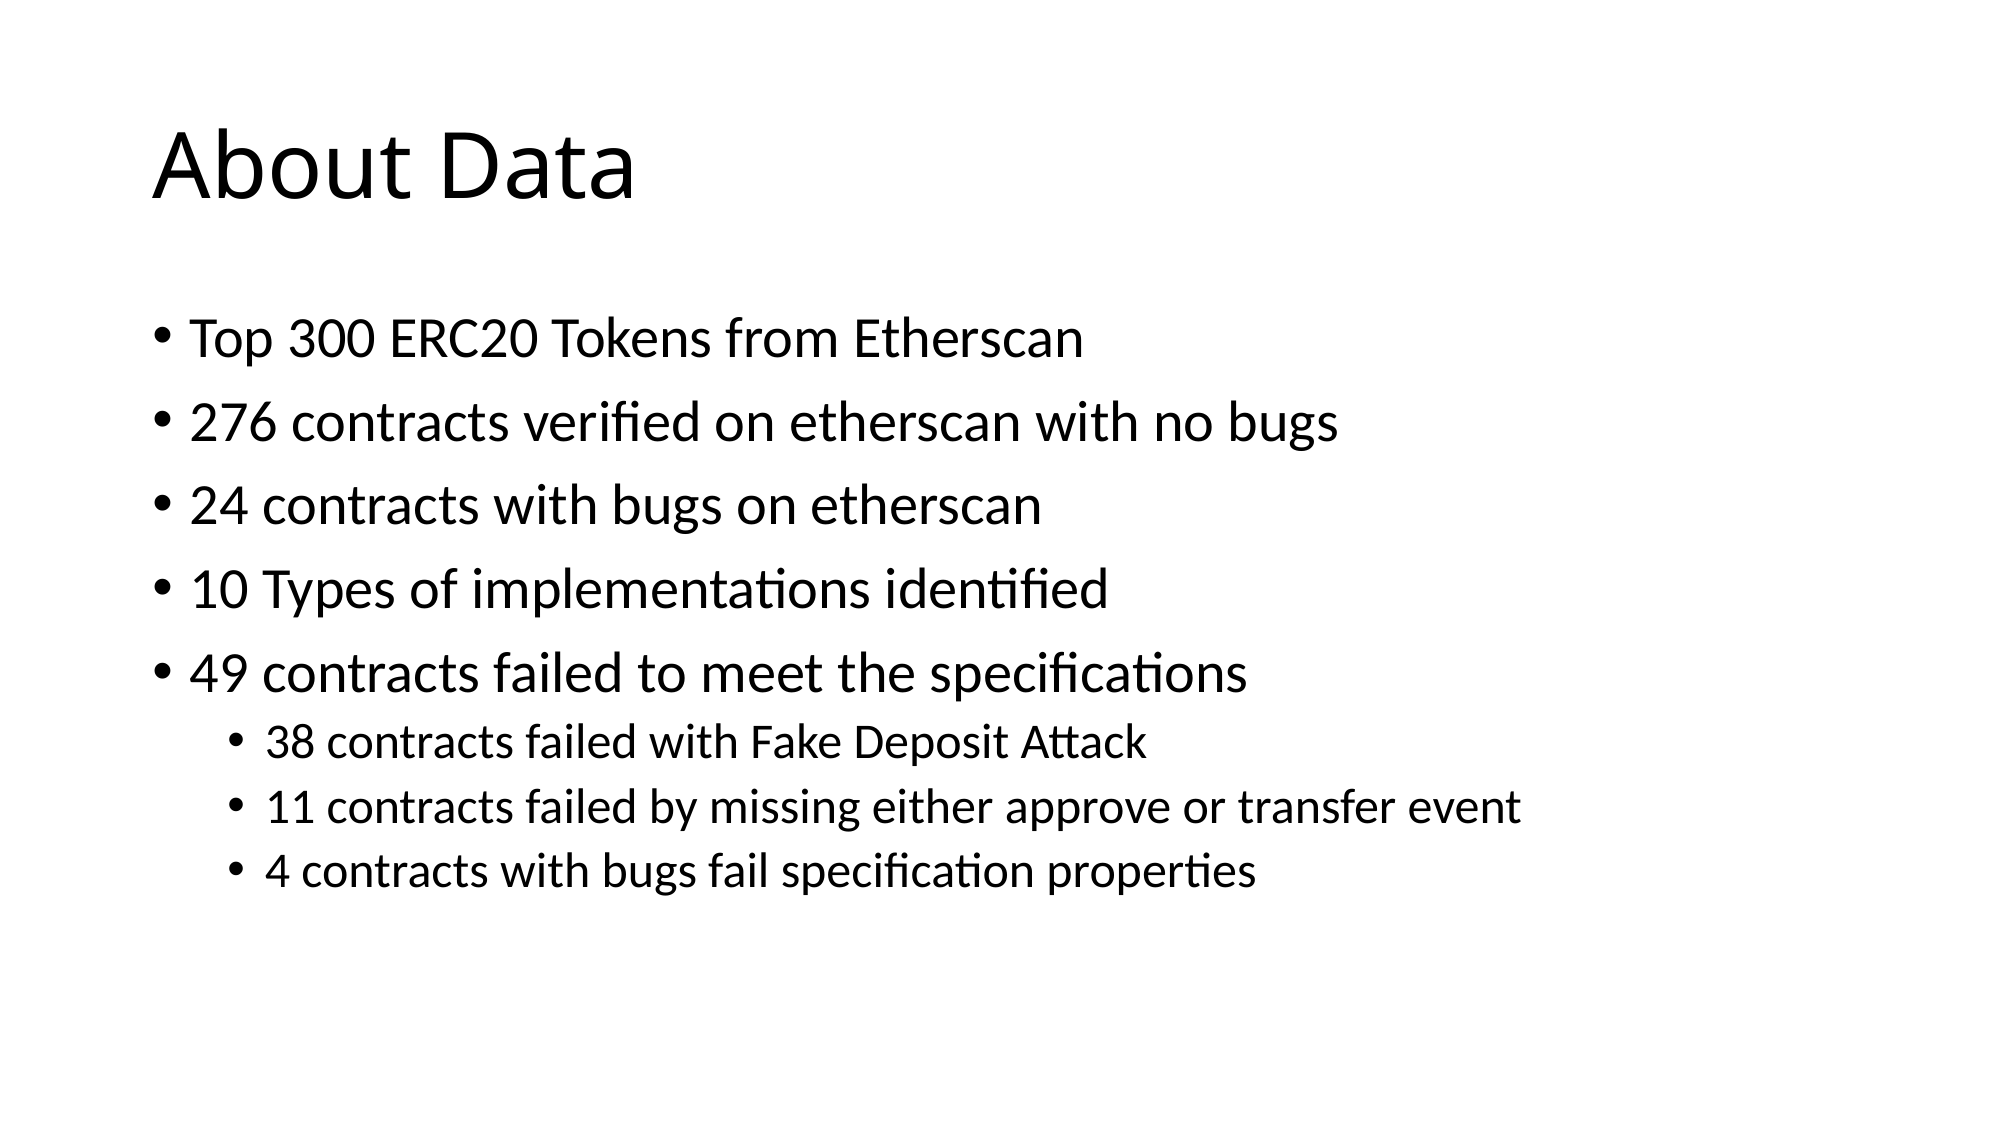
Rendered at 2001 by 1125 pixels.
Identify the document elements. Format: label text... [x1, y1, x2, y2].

title About Data [137, 59, 1863, 278]
list Top 300 ERC20 Tokens from Etherscan 276 contracts verified on etherscan with no bugs 24 contracts with bugs on etherscan 10 Types of implementations identified 49 contracts failed to meet the specifications 38 contracts failed with Fake Deposit Attack 11 contracts failed by missing either approve or transfer event 4 contracts with bugs fail specification properties [137, 299, 1863, 1014]
